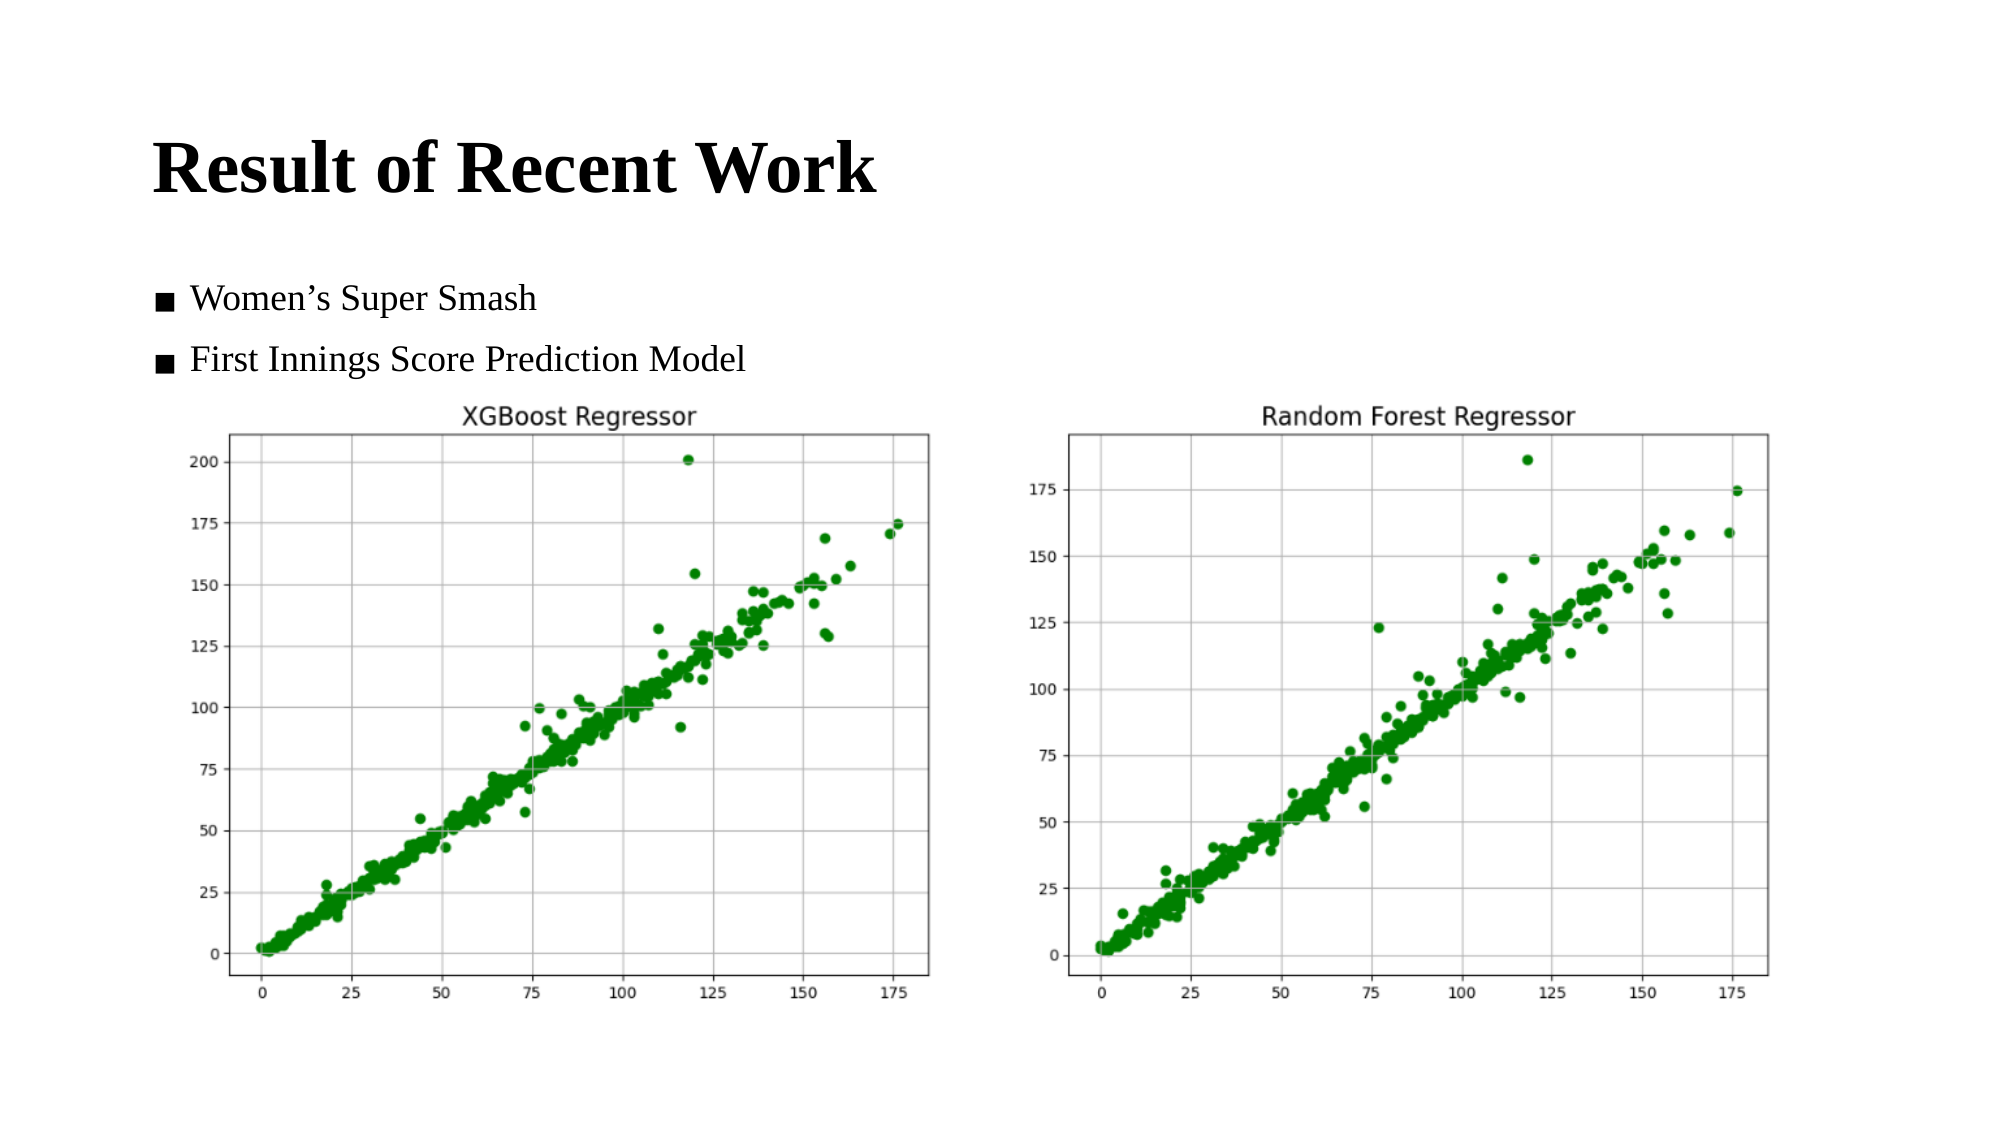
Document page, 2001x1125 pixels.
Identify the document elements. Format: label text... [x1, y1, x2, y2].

picture [168, 388, 1784, 1014]
list Women’s Super Smash First Innings Score Prediction Model [137, 270, 1863, 1014]
title Result of Recent Work [137, 59, 1863, 270]
